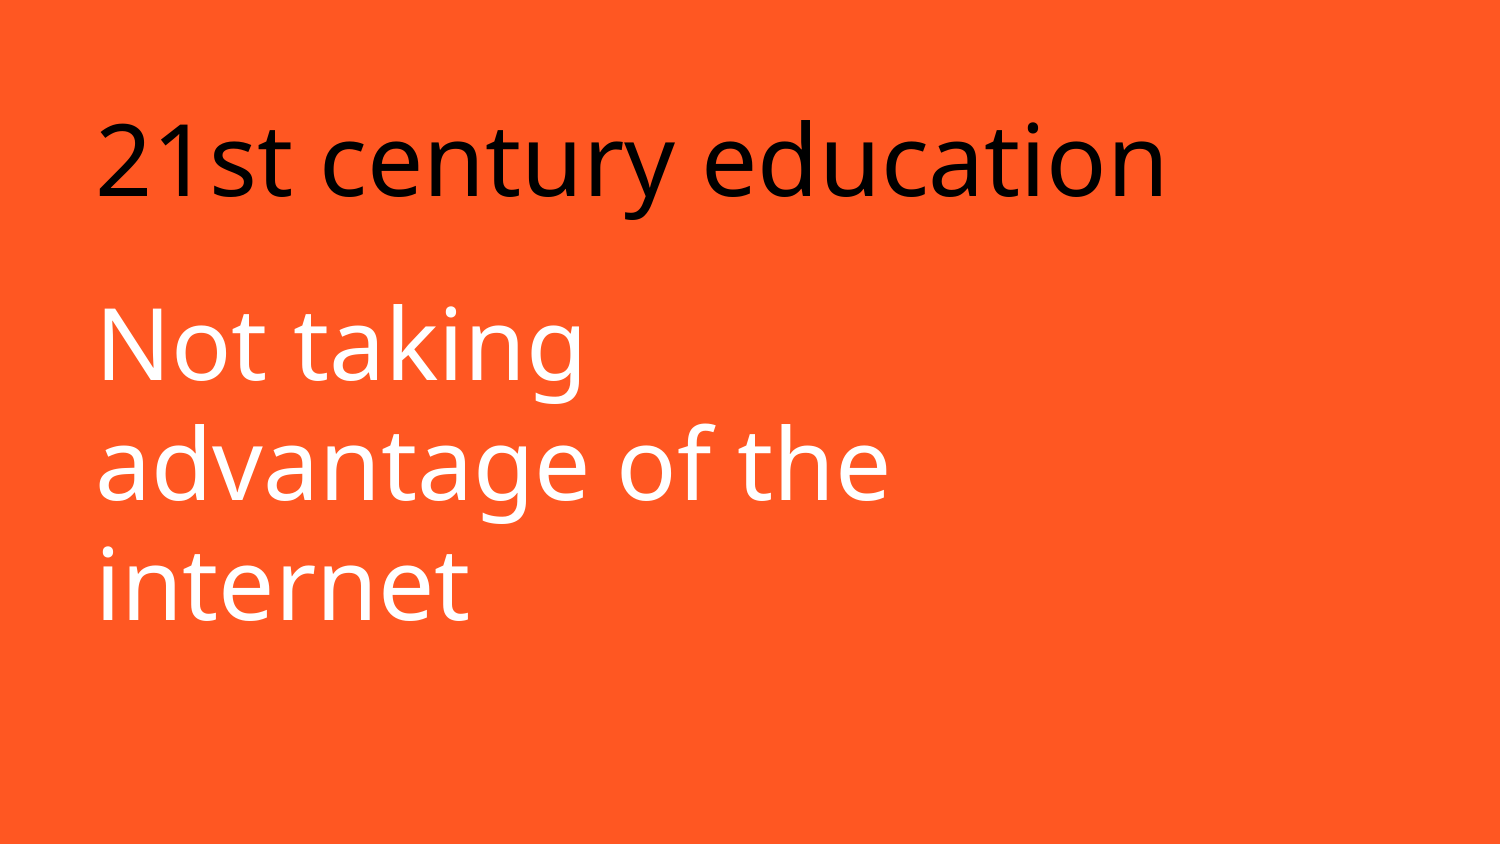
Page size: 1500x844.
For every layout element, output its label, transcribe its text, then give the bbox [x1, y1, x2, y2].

title Not taking advantage of the internet [80, 125, 1013, 797]
text_box 21st century education [80, 81, 1349, 283]
